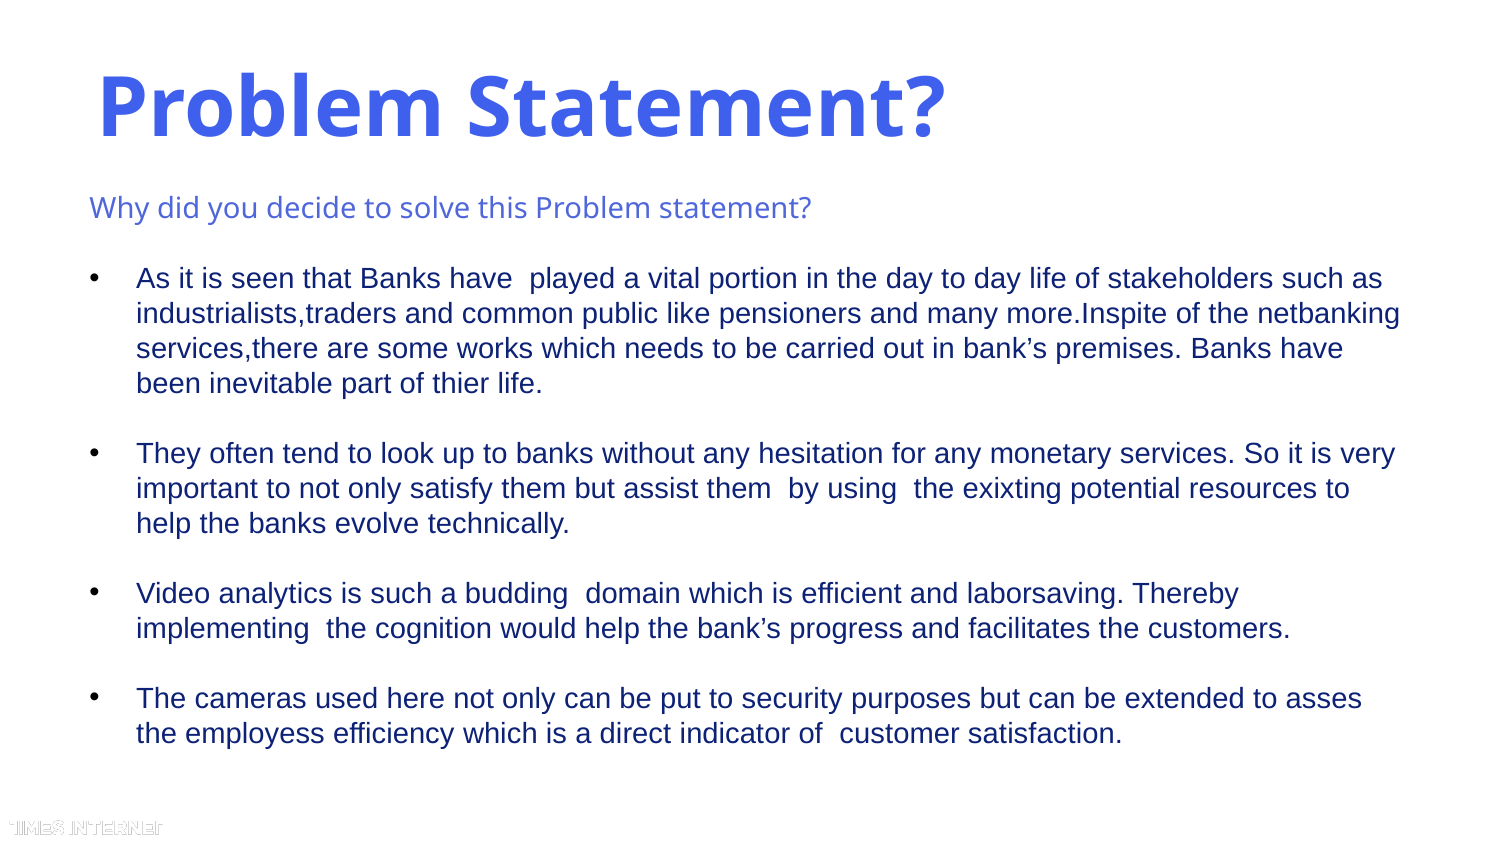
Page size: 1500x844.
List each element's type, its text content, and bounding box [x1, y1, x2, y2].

title Problem Statement? [81, 37, 1440, 133]
text_box Why did you decide to solve this Problem statement? As it is seen that Banks have played a vital portion in the day to day life of stakeholders such as industrialists,traders and common public like pensioners and many more.Inspite of the netbanking services,there are some works which needs to be carried out in bank’s premises. Banks have been inevitable part of thier life. They often tend to look up to banks without any hesitation for any monetary services. So it is very important to not only satisfy them but assist them by using the exixting potential resources to help the banks evolve technically. Video analytics is such a budding domain which is efficient and laborsaving. Thereby implementing the cognition would help the bank’s progress and facilitates the customers. The cameras used here not only can be put to security purposes but can be extended to asses the employess efficiency which is a direct indicator of customer satisfaction. [74, 174, 1426, 735]
picture [8, 818, 164, 837]
